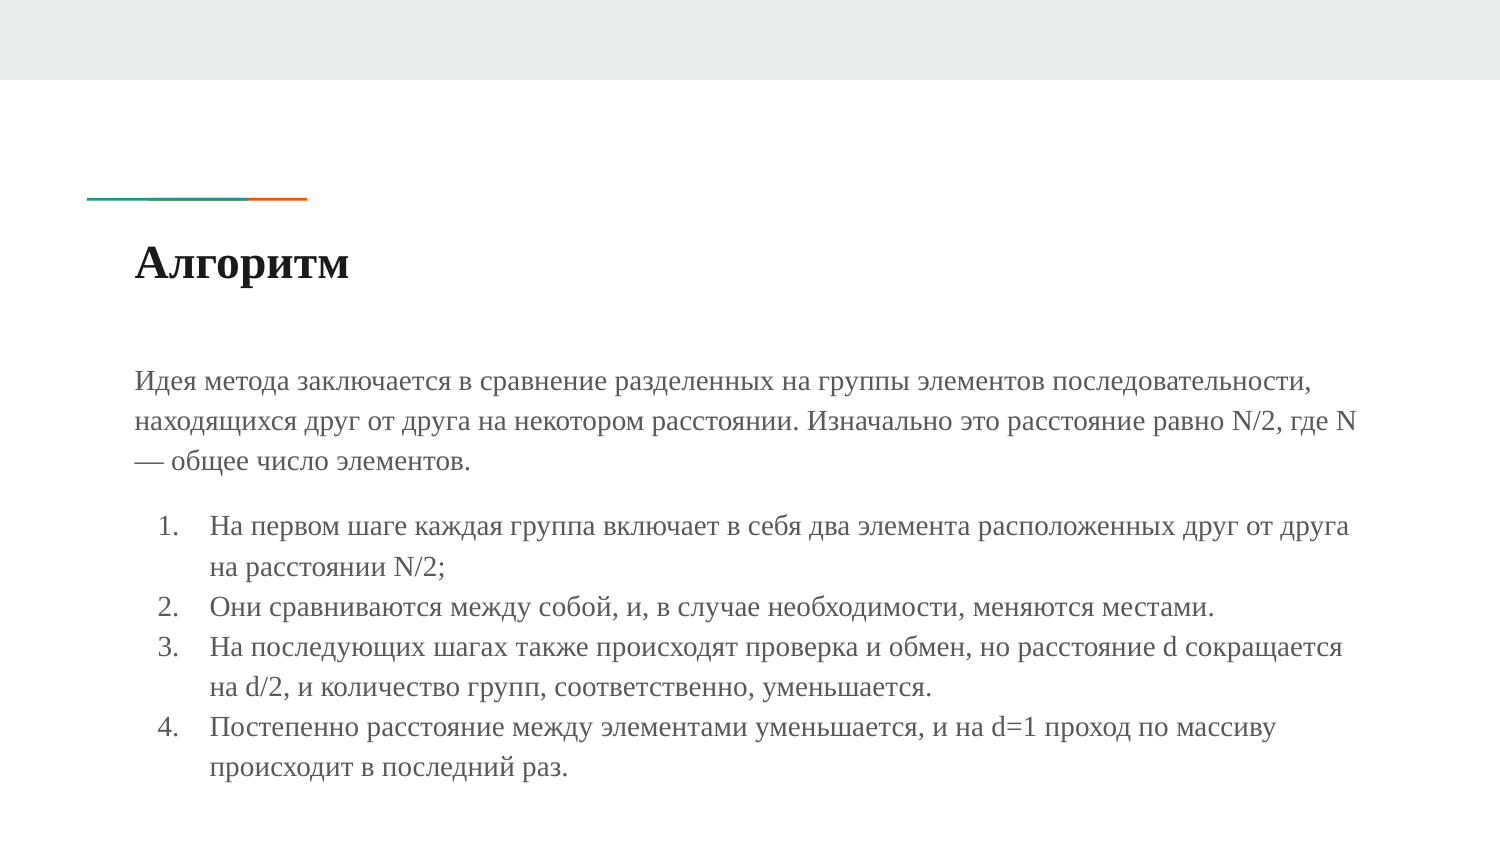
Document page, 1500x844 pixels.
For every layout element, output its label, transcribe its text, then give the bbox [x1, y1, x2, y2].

title Алгоритм [119, 216, 1381, 305]
list Идея метода заключается в сравнение разделенных на группы элементов последовательности, находящихся друг от друга на некотором расстоянии. Изначально это расстояние равно N/2, где N — общее число элементов. На первом шаге каждая группа включает в себя два элемента расположенных друг от друга на расстоянии N/2; Они сравниваются между собой, и, в случае необходимости, меняются местами. На последующих шагах также происходят проверка и обмен, но расстояние d сокращается на d/2, и количество групп, соответственно, уменьшается. Постепенно расстояние между элементами уменьшается, и на d=1 проход по массиву происходит в последний раз. [119, 341, 1381, 712]
